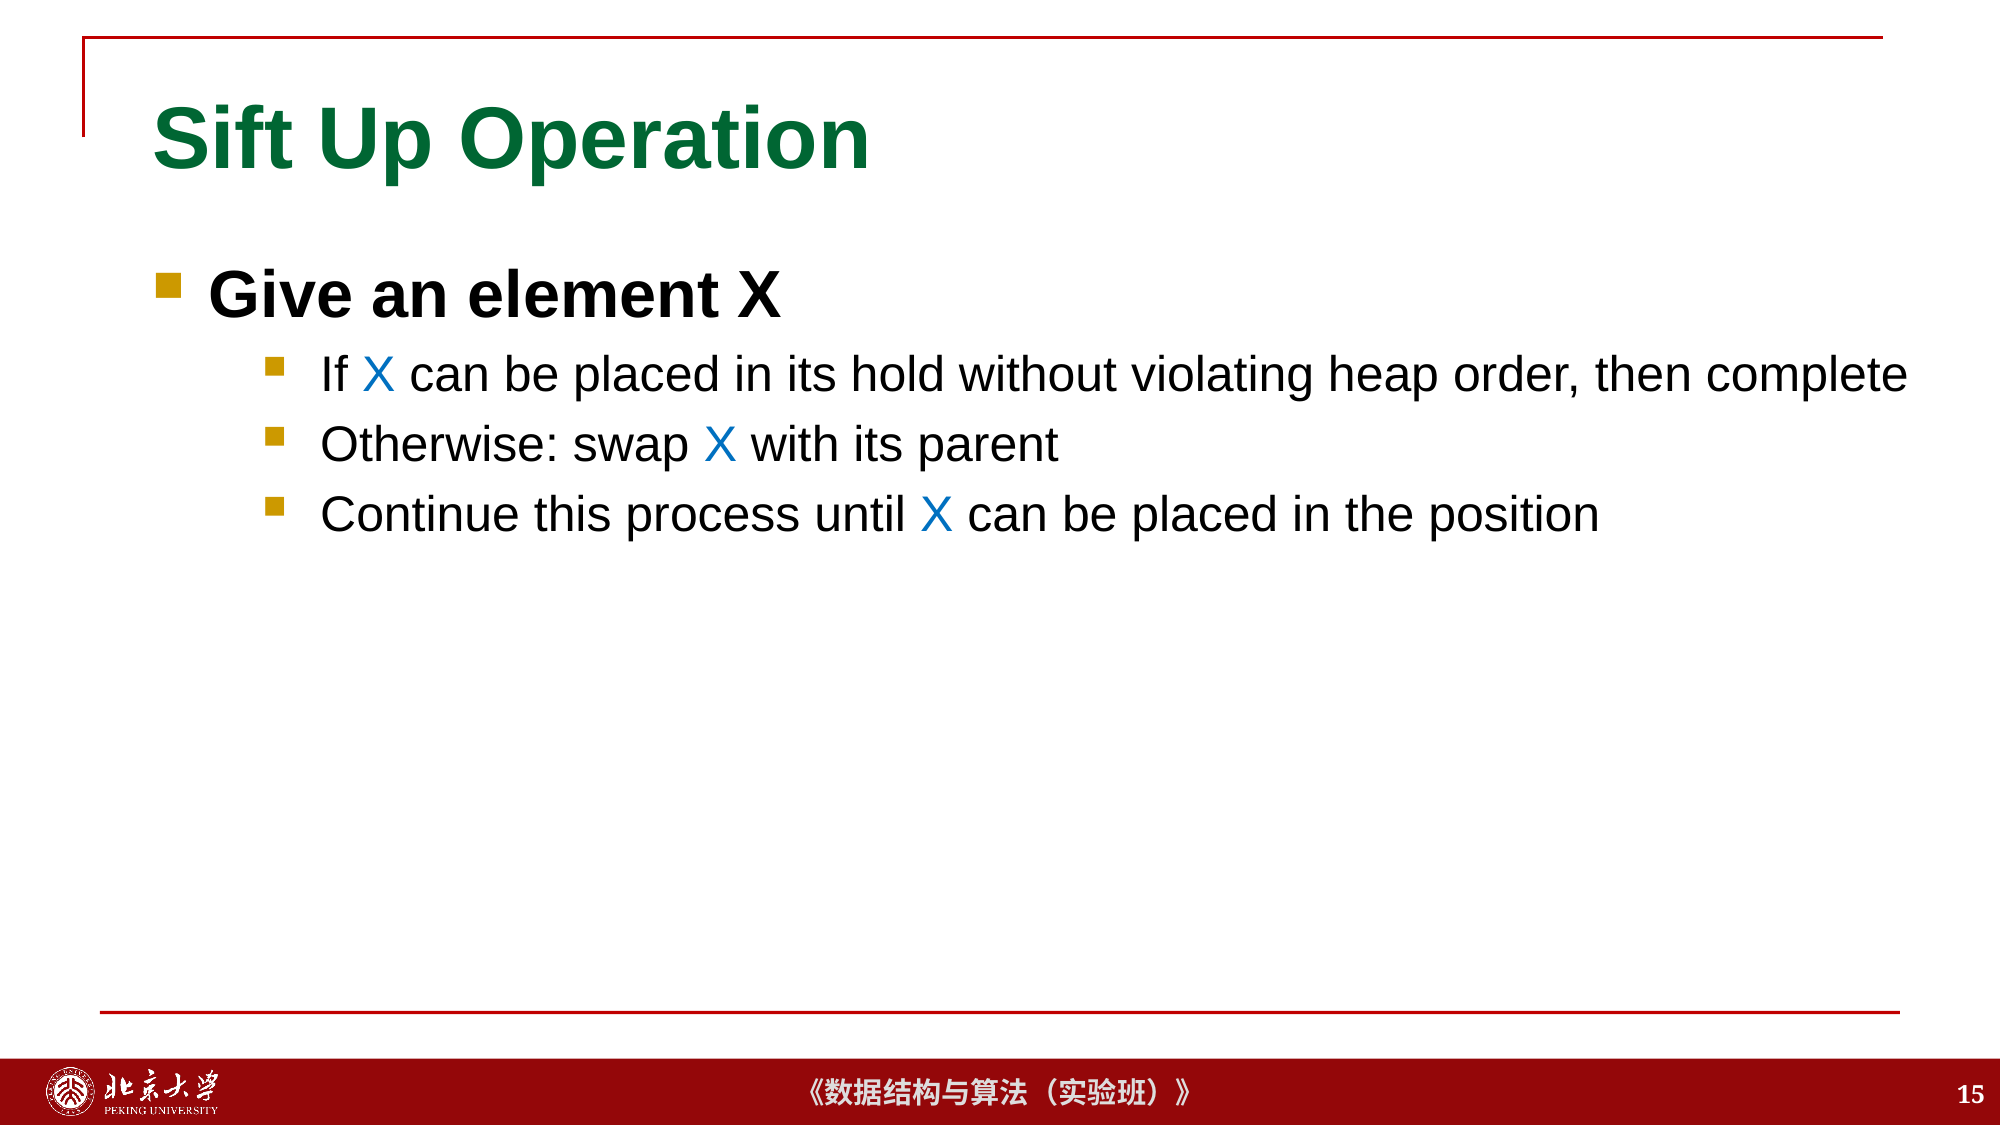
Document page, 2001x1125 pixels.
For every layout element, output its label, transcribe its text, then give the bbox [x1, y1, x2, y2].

picture [46, 1067, 218, 1116]
title Sift Up Operation [137, 59, 1863, 209]
slide_number 15 [1550, 1065, 2000, 1125]
list Give an element X If X can be placed in its hold without violating heap order, then complete Otherwise: swap X with its parent Continue this process until X can be placed in the position [137, 243, 1934, 1017]
